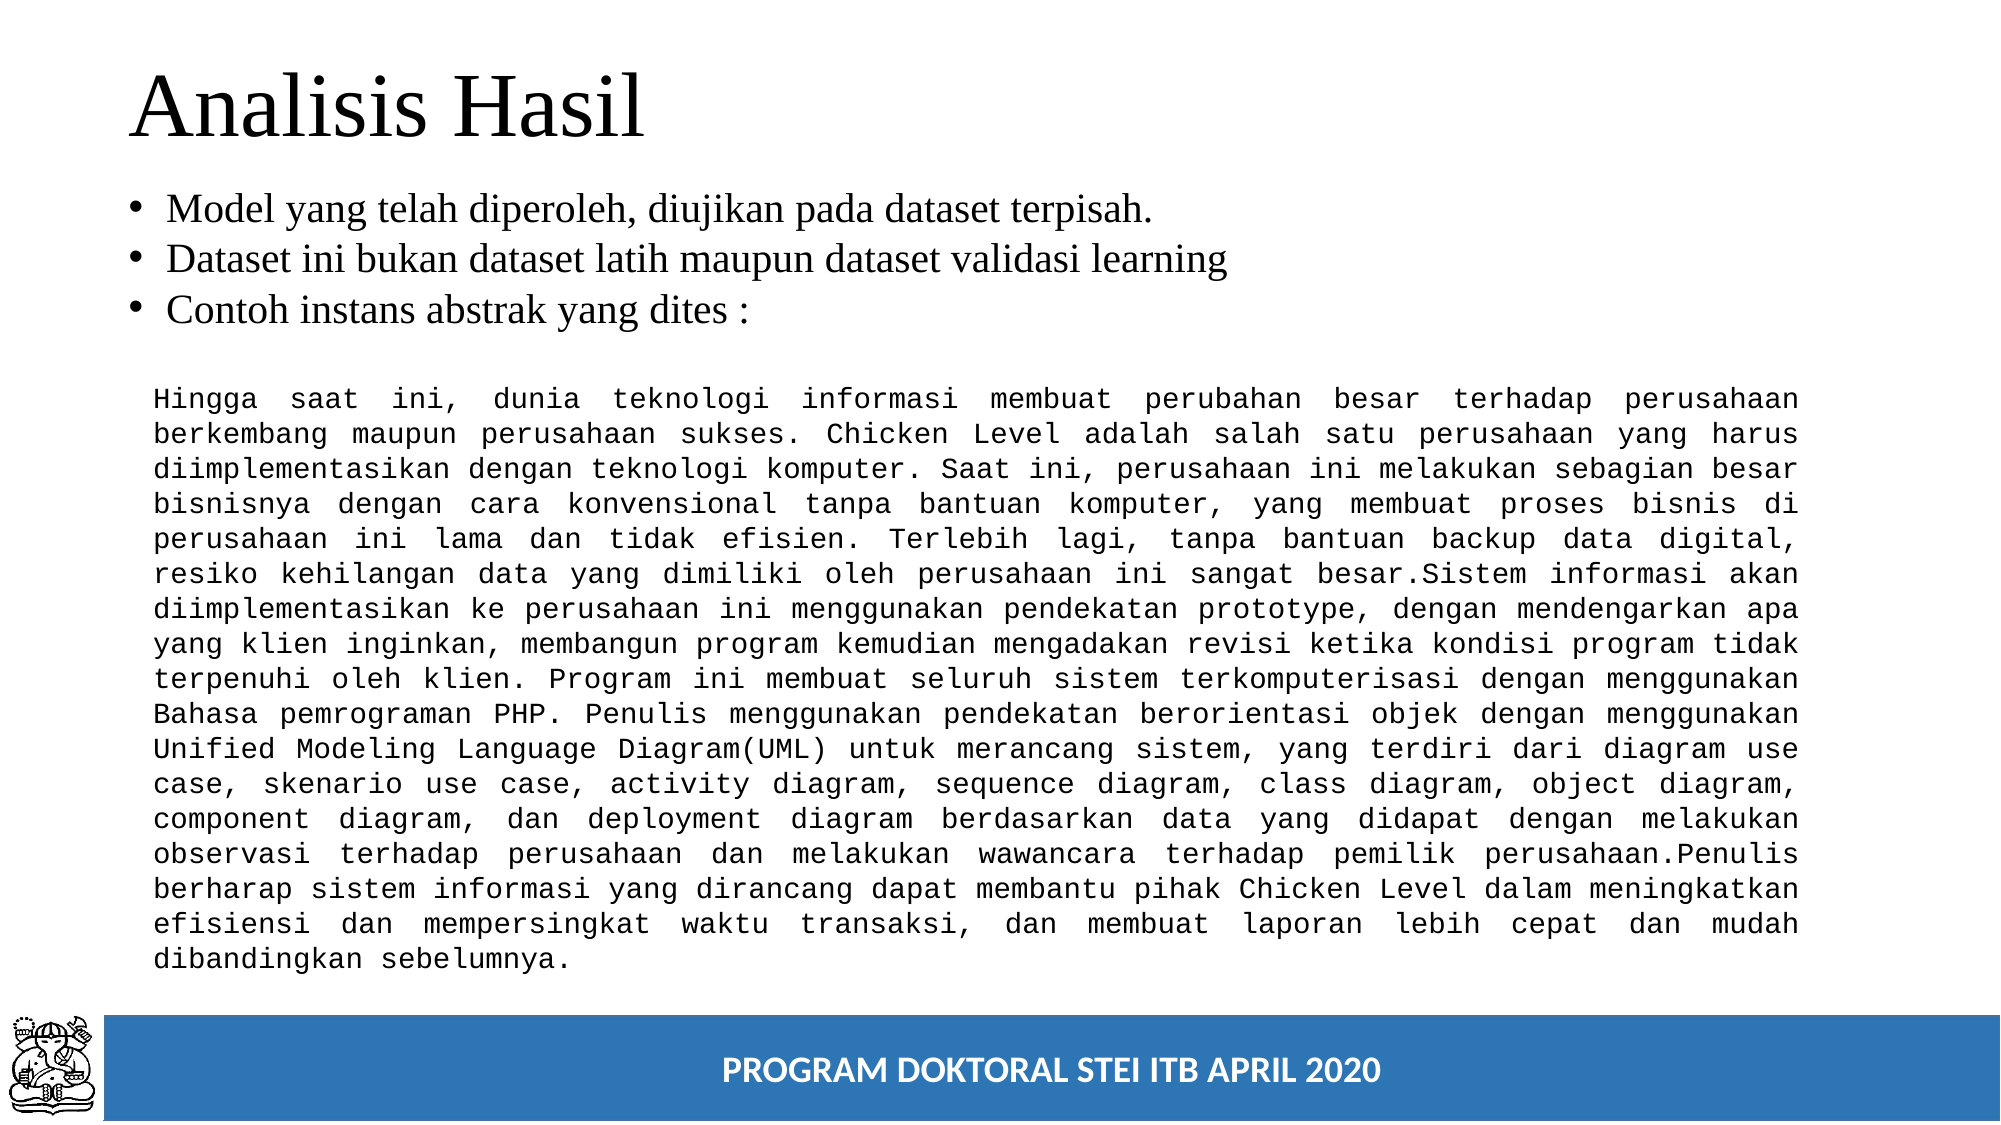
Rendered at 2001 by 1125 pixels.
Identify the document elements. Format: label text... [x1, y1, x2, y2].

list Model yang telah diperoleh, diujikan pada dataset terpisah. Dataset ini bukan dataset latih maupun dataset validasi learning Contoh instans abstrak yang dites : [113, 173, 1839, 392]
text_box Hingga saat ini, dunia teknologi informasi membuat perubahan besar terhadap perusahaan berkembang maupun perusahaan sukses. Chicken Level adalah salah satu perusahaan yang harus diimplementasikan dengan teknologi komputer. Saat ini, perusahaan ini melakukan sebagian besar bisnisnya dengan cara konvensional tanpa bantuan komputer, yang membuat proses bisnis di perusahaan ini lama dan tidak efisien. Terlebih lagi, tanpa bantuan backup data digital, resiko kehilangan data yang dimiliki oleh perusahaan ini sangat besar.Sistem informasi akan diimplementasikan ke perusahaan ini menggunakan pendekatan prototype, dengan mendengarkan apa yang klien inginkan, membangun program kemudian mengadakan revisi ketika kondisi program tidak terpenuhi oleh klien. Program ini membuat seluruh sistem terkomputerisasi dengan menggunakan Bahasa pemrograman PHP. Penulis menggunakan pendekatan berorientasi objek dengan menggunakan Unified Modeling Language Diagram(UML) untuk merancang sistem, yang terdiri dari diagram use case, skenario use case, activity diagram, sequence diagram, class diagram, object diagram, component diagram, dan deployment diagram berdasarkan data yang didapat dengan melakukan observasi terhadap perusahaan dan melakukan wawancara terhadap pemilik perusahaan.Penulis berharap sistem informasi yang dirancang dapat membantu pihak Chicken Level dalam meningkatkan efisiensi dan mempersingkat waktu transaksi, dan membuat laporan lebih cepat dan mudah dibandingkan sebelumnya. [138, 372, 1815, 1008]
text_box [0, 1008, 2000, 1120]
title Analisis Hasil [113, 40, 1839, 173]
